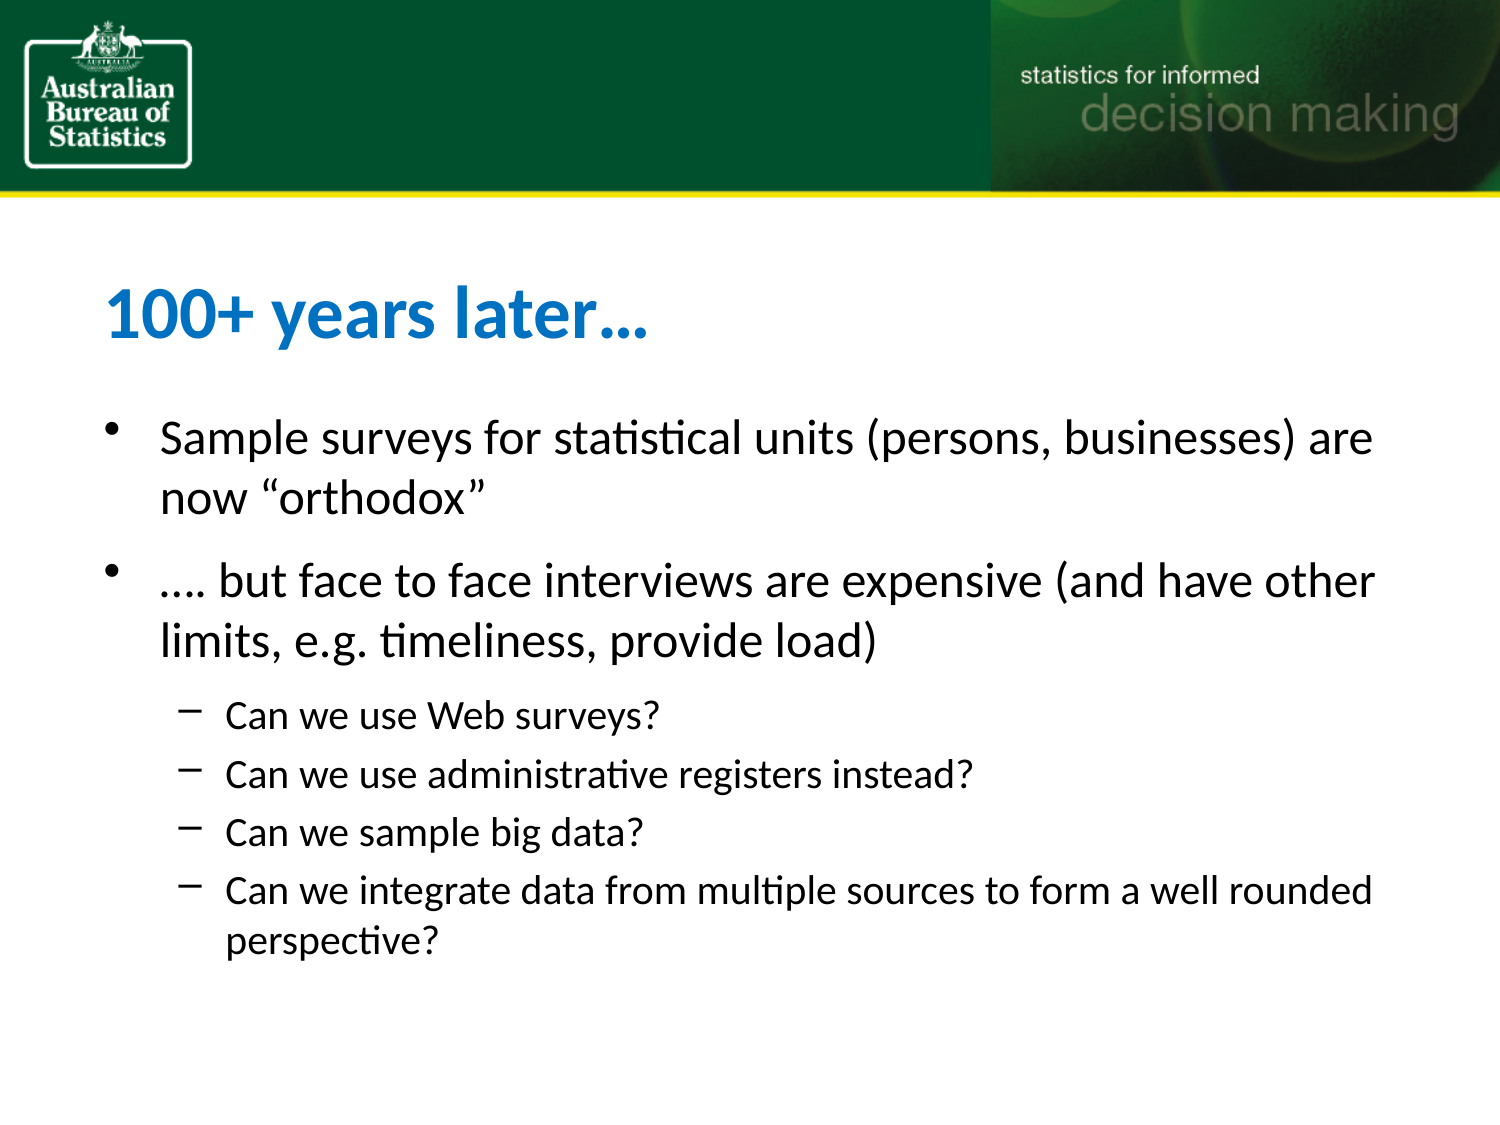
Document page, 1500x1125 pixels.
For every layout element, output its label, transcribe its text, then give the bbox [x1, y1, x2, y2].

title 100+ years later… [88, 231, 1425, 386]
list Sample surveys for statistical units (persons, businesses) are now “orthodox” …. but face to face interviews are expensive (and have other limits, e.g. timeliness, provide load) Can we use Web surveys? Can we use administrative registers instead? Can we sample big data? Can we integrate data from multiple sources to form a well rounded perspective? [88, 397, 1425, 1094]
picture [0, 0, 1500, 1125]
